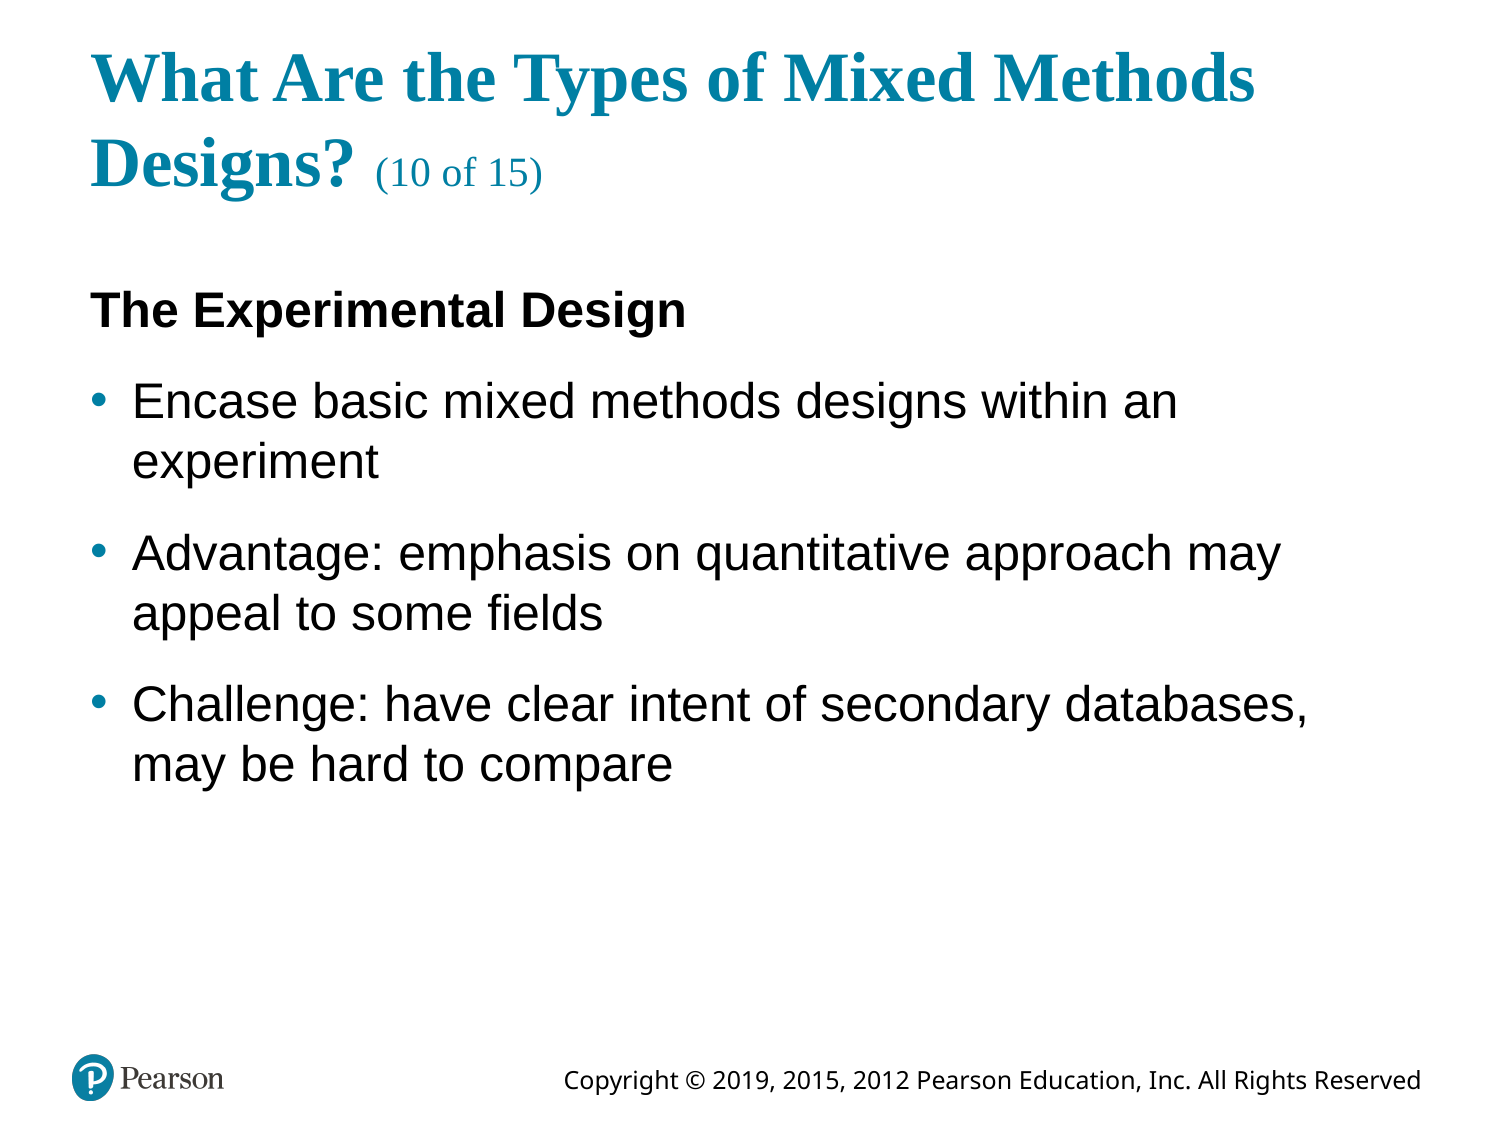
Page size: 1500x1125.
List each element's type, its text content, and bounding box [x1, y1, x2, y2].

title What Are the Types of Mixed Methods Designs? (10 of 15) [75, 35, 1425, 216]
picture [80, 1063, 106, 1088]
list The Experimental Design Encase basic mixed methods designs within an experiment Advantage: emphasis on quantitative approach may appeal to some fields Challenge: have clear intent of secondary databases, may be hard to compare [75, 262, 1425, 1005]
picture [72, 1087, 83, 1101]
picture [98, 1054, 224, 1101]
picture [72, 1054, 88, 1070]
